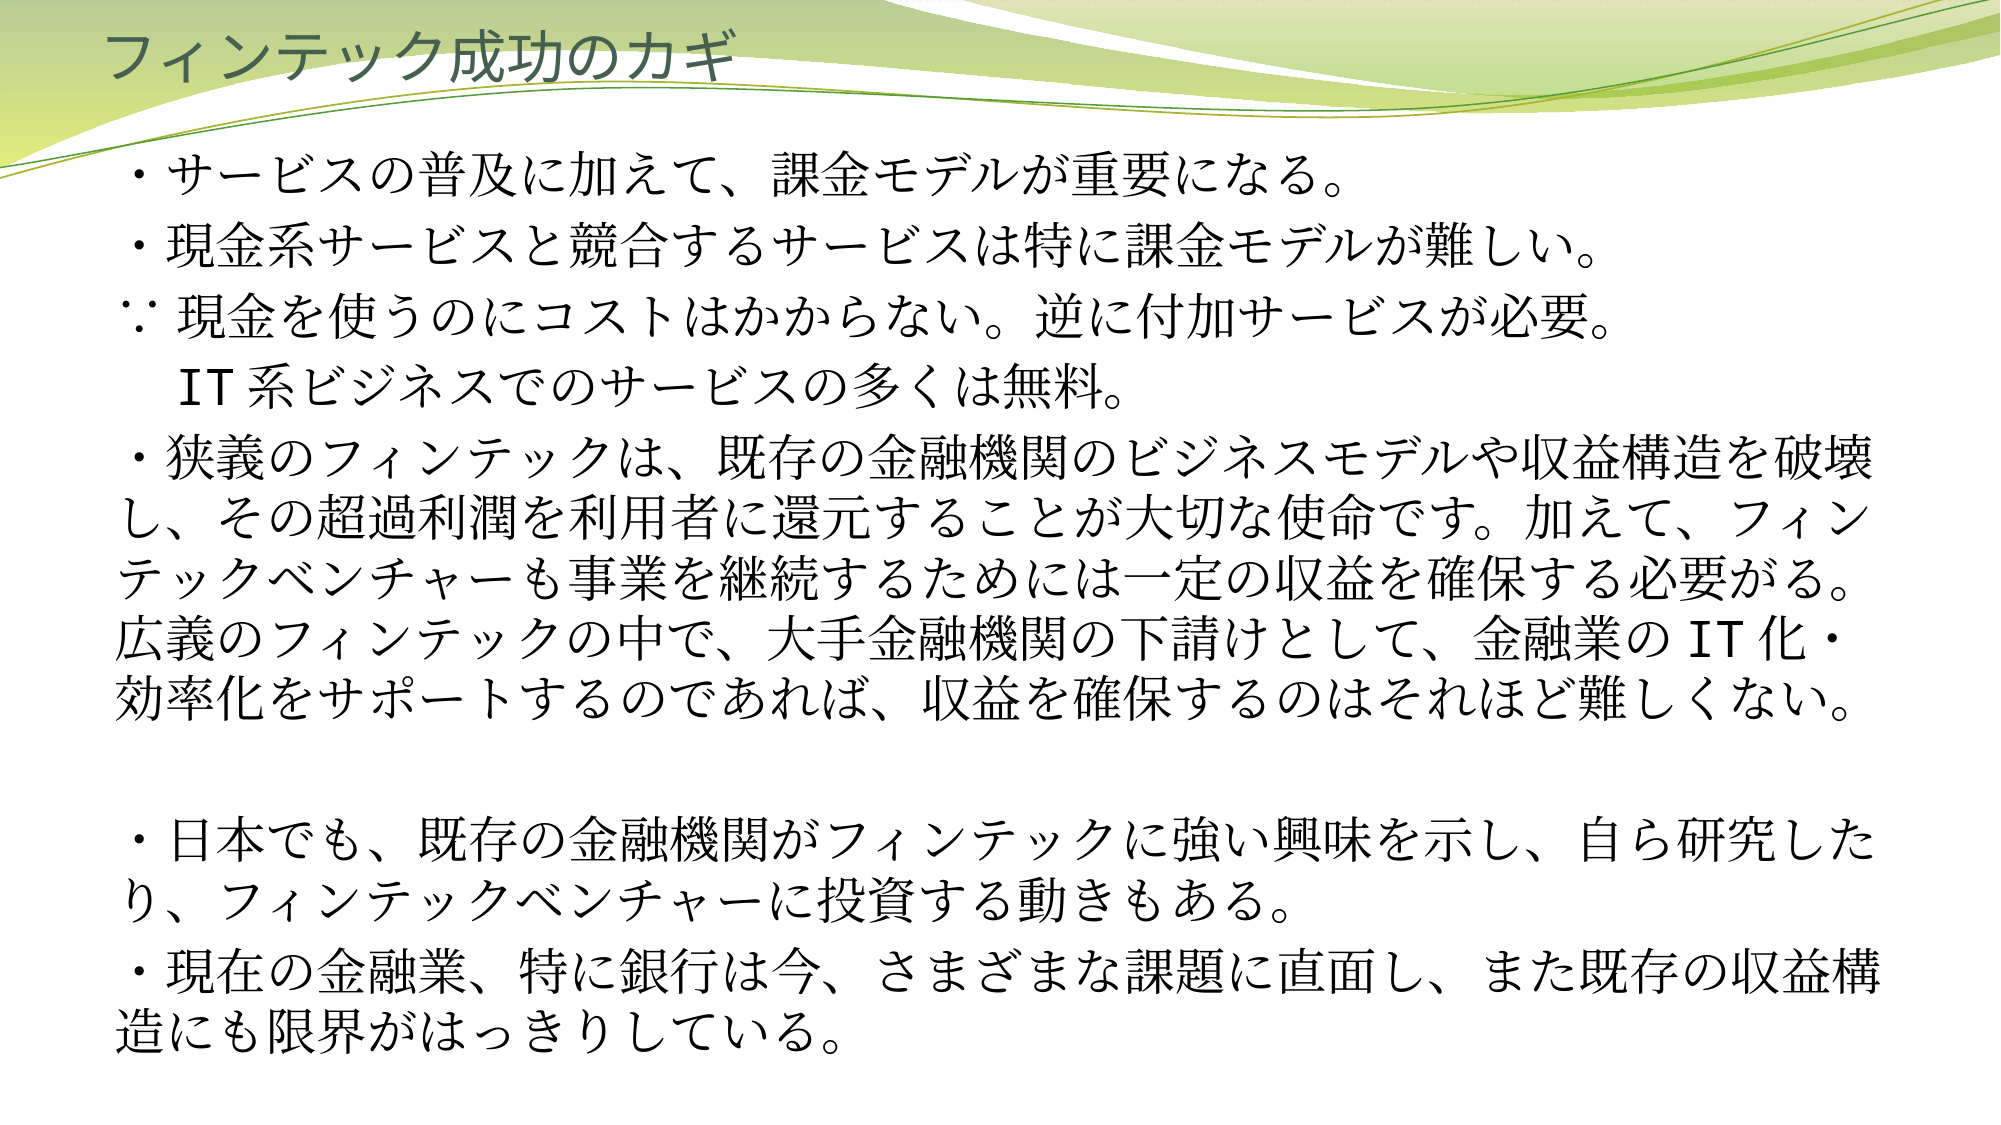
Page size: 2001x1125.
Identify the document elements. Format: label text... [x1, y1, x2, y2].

title フィンテック成功のカギ [99, 0, 1900, 90]
text_box ・サービスの普及に加えて、課金モデルが重要になる。 ・現金系サービスと競合するサービスは特に課金モデルが難しい。 ∵現金を使うのにコストはかからない。逆に付加サービスが必要。 IT系ビジネスでのサービスの多くは無料。 ・狭義のフィンテックは、既存の金融機関のビジネスモデルや収益構造を破壊し、その超過利潤を利用者に還元することが大切な使命です。加えて、フィンテックベンチャーも事業を継続するためには一定の収益を確保する必要がる。広義のフィンテックの中で、大手金融機関の下請けとして、金融業のIT化・効率化をサポートするのであれば、収益を確保するのはそれほど難しくない。 ・日本でも、既存の金融機関がフィンテックに強い興味を示し、自ら研究したり、フィンテックベンチャーに投資する動きもある。 ・現在の金融業、特に銀行は今、さまざまな課題に直面し、また既存の収益構造にも限界がはっきりしている。 [99, 136, 1900, 1085]
